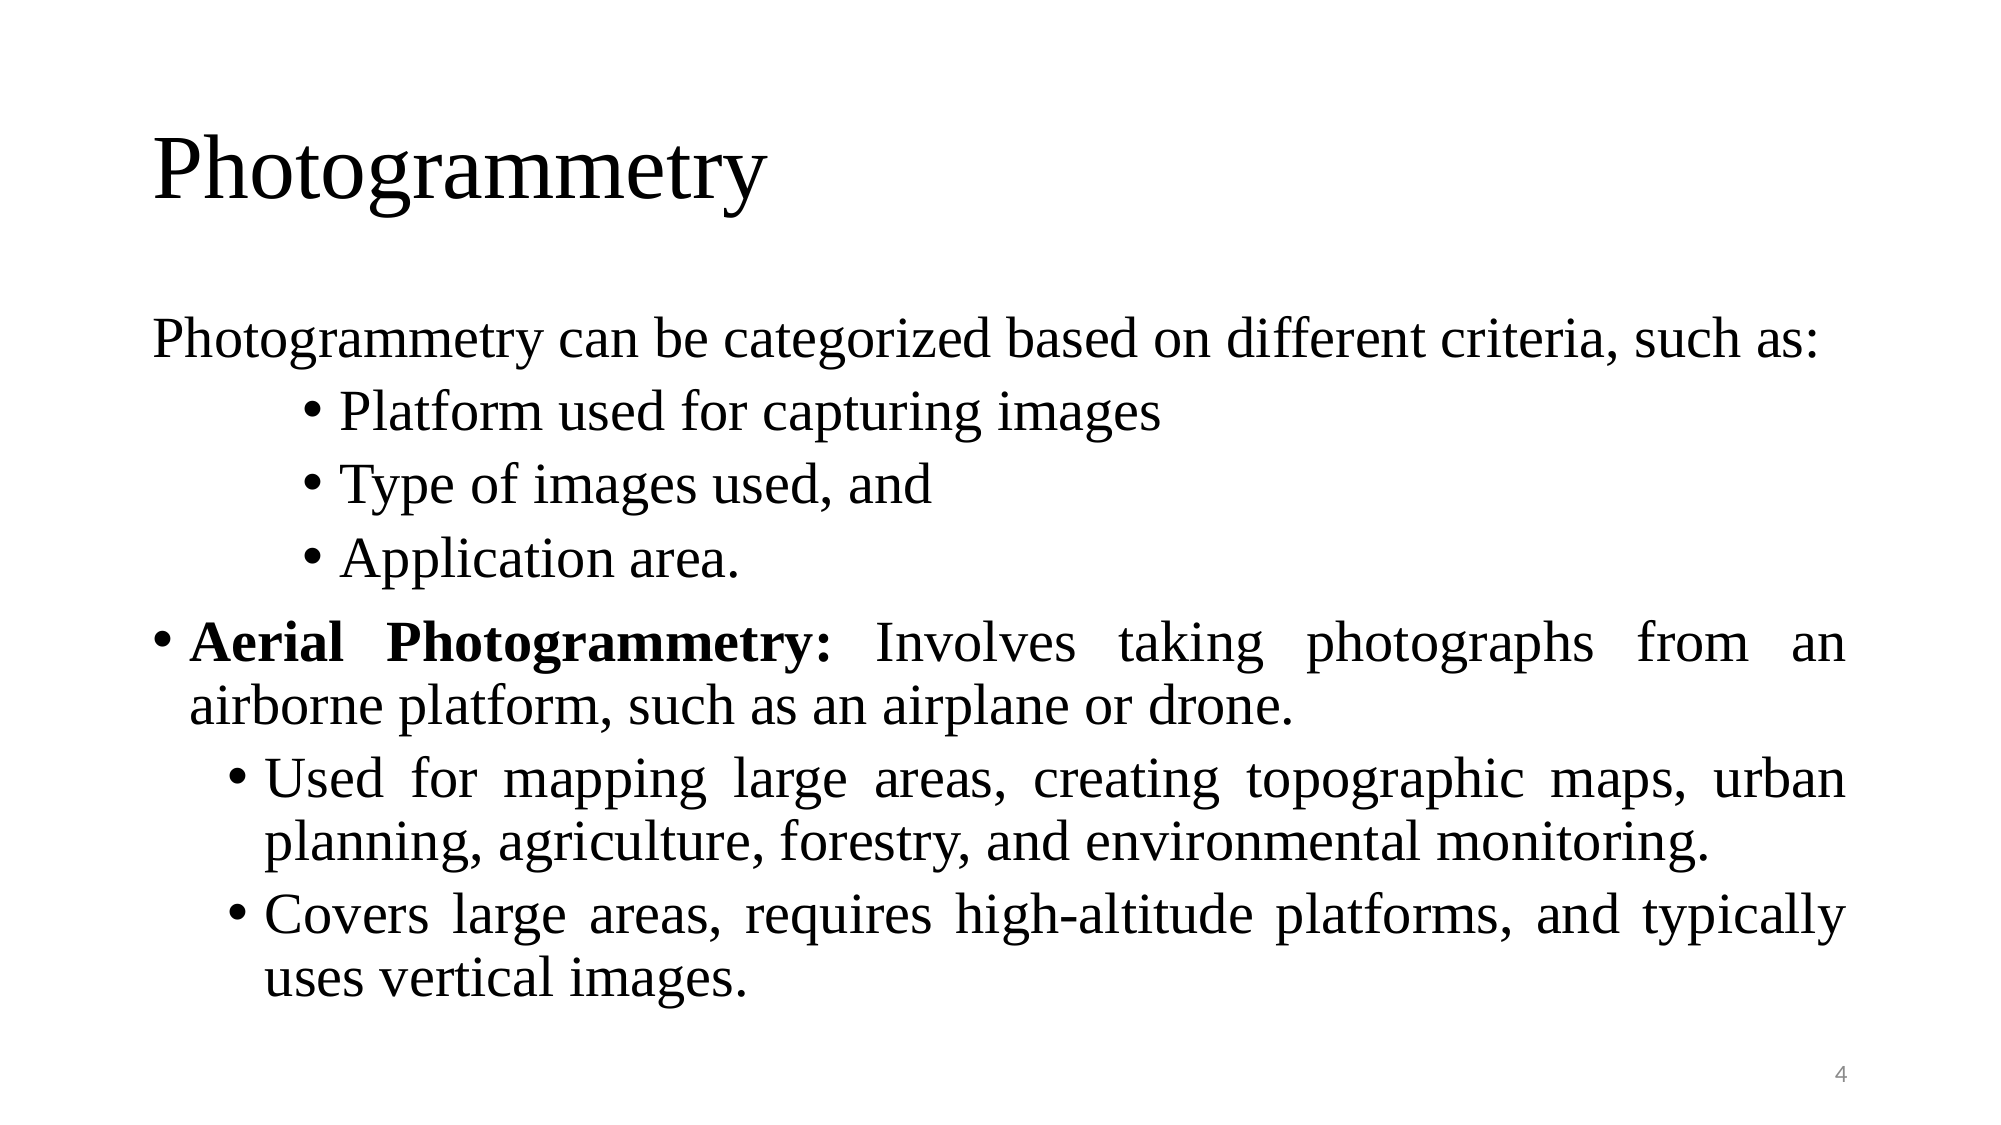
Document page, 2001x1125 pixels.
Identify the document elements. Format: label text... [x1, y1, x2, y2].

slide_number 4 [1412, 1042, 1863, 1103]
title Photogrammetry [137, 59, 1863, 278]
list Photogrammetry can be categorized based on different criteria, such as: Platform used for capturing images Type of images used, and Application area. Aerial Photogrammetry: Involves taking photographs from an airborne platform, such as an airplane or drone. Used for mapping large areas, creating topographic maps, urban planning, agriculture, forestry, and environmental monitoring. Covers large areas, requires high-altitude platforms, and typically uses vertical images. [137, 299, 1863, 1014]
